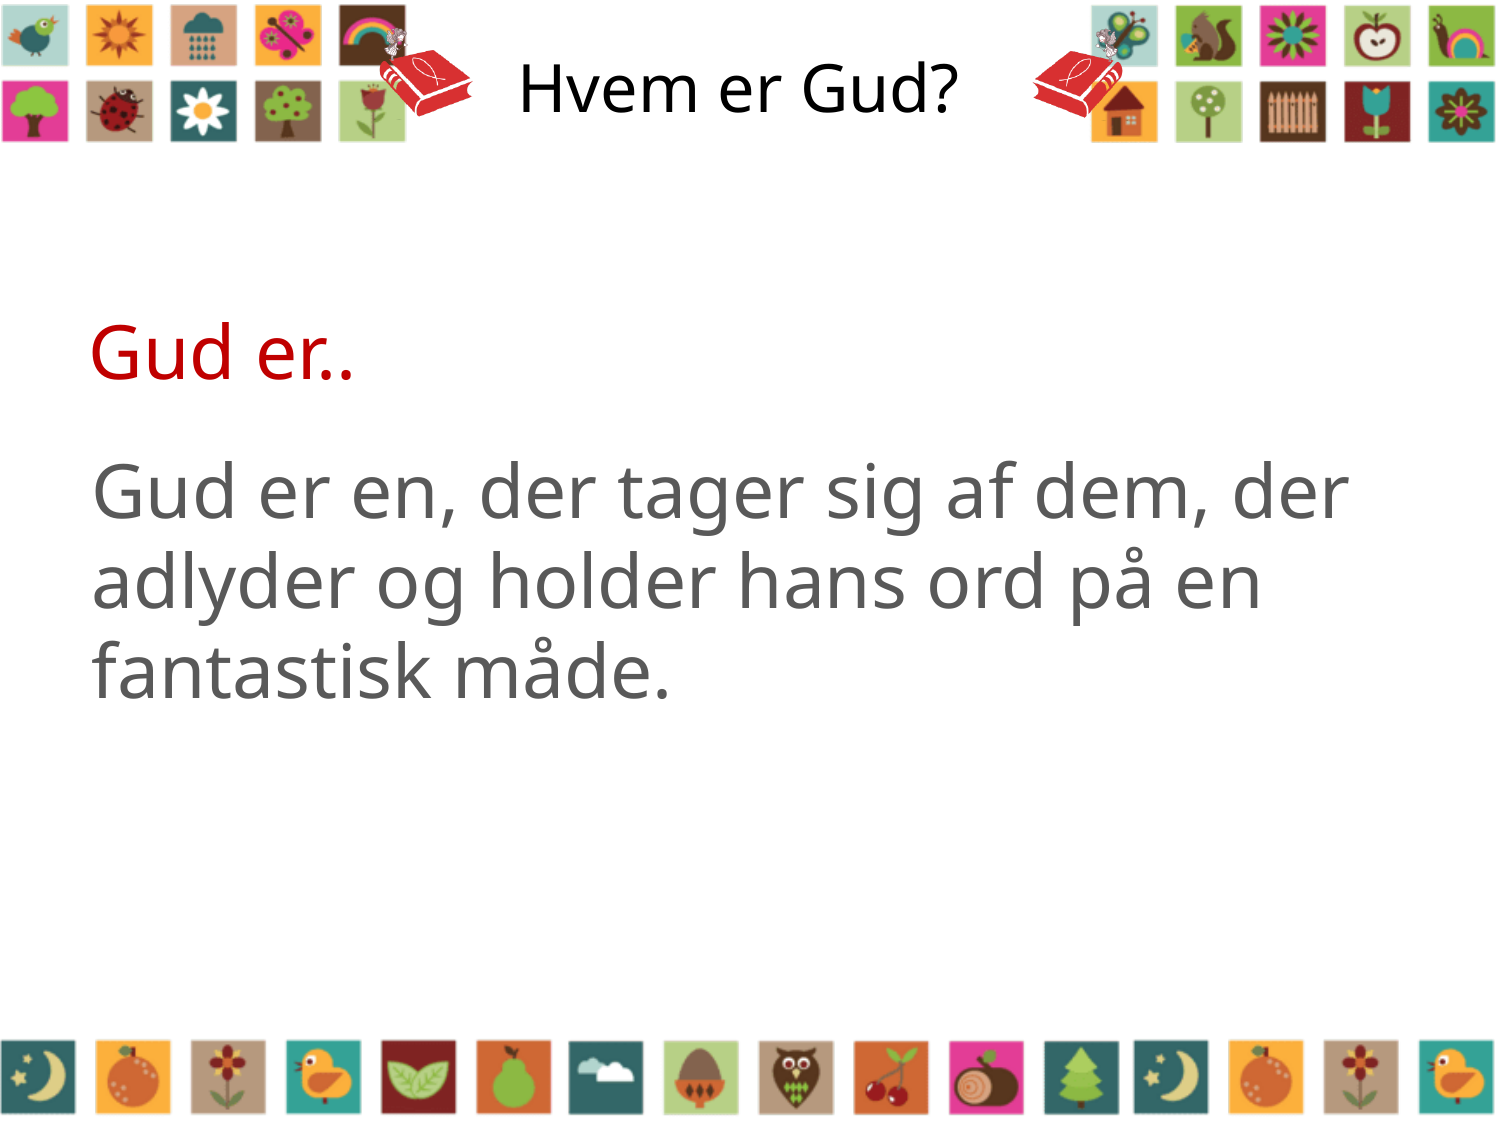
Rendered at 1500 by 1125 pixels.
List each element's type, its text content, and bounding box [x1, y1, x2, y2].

text_box Gud er en, der tager sig af dem, der adlyder og holder hans ord på en fantastisk måde. [76, 436, 1436, 722]
picture [1000, 3, 1500, 150]
text_box Gud er.. [74, 296, 1421, 402]
text_box Hvem er Gud? [425, 38, 1078, 133]
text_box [0, 1028, 1500, 1118]
picture [0, 3, 505, 150]
